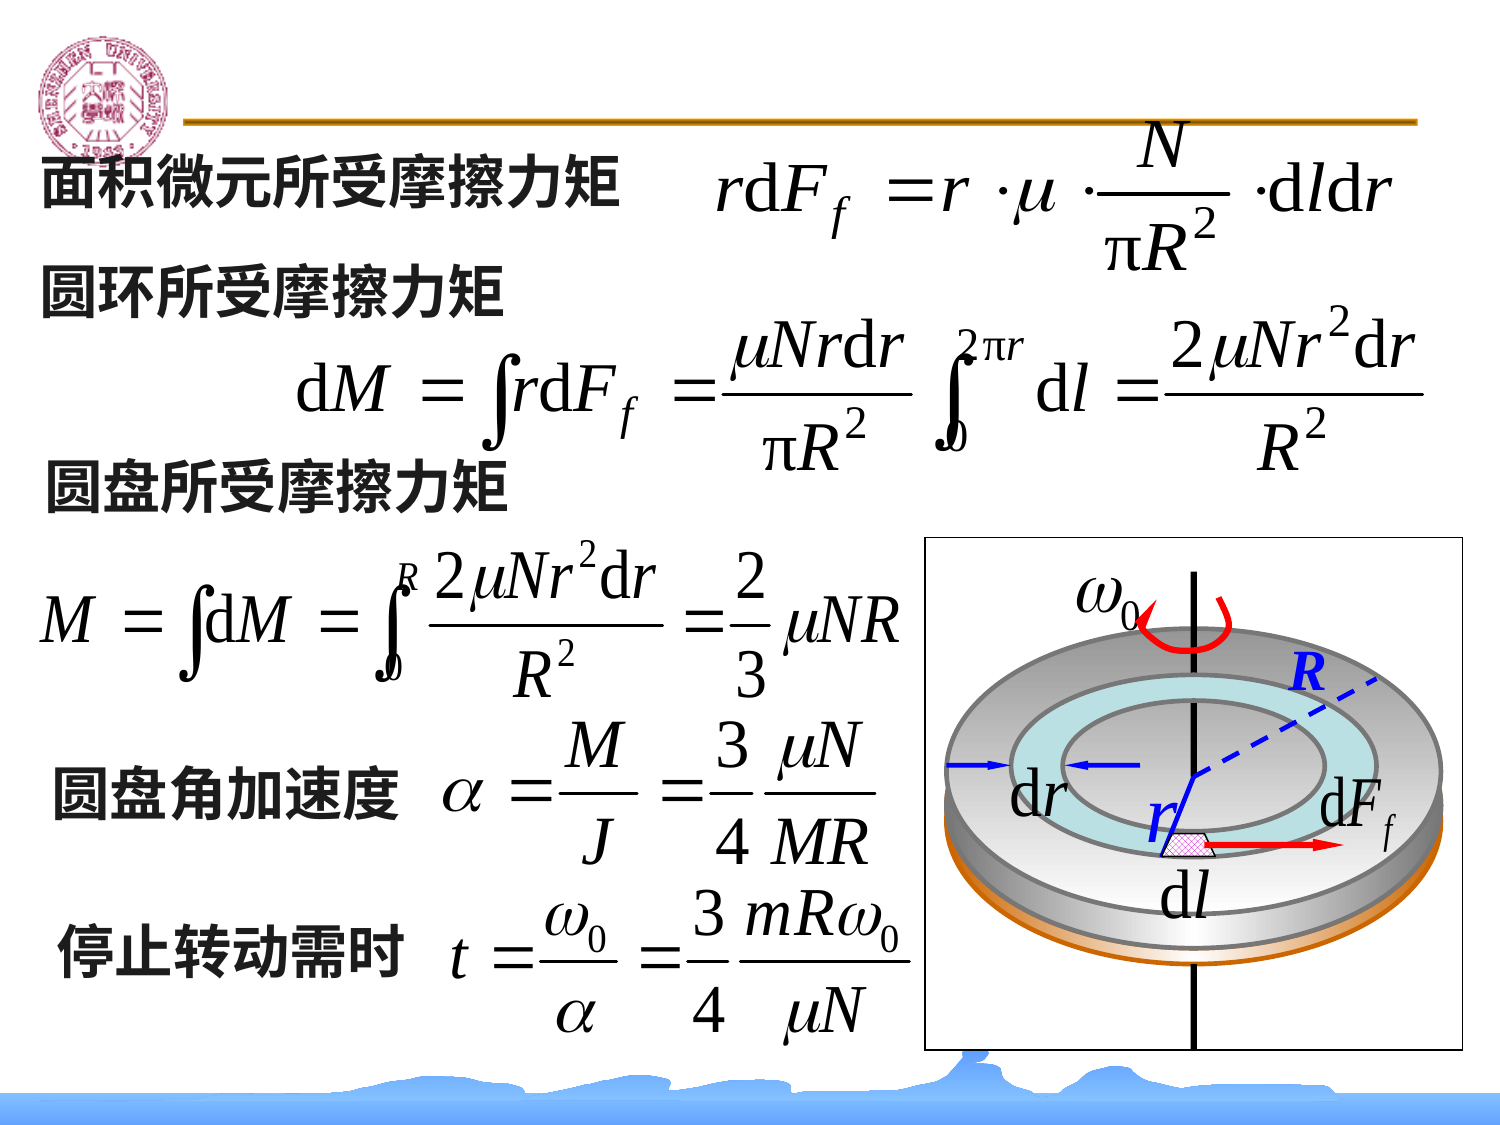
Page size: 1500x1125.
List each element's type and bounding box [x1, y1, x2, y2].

text_box [24, 247, 1440, 488]
picture [23, 23, 188, 176]
text_box [41, 869, 926, 1059]
text_box [24, 100, 1410, 247]
text_box [36, 701, 888, 874]
text_box [29, 442, 910, 713]
slide_number [1092, 1058, 1443, 1125]
text_box [924, 537, 1463, 1051]
